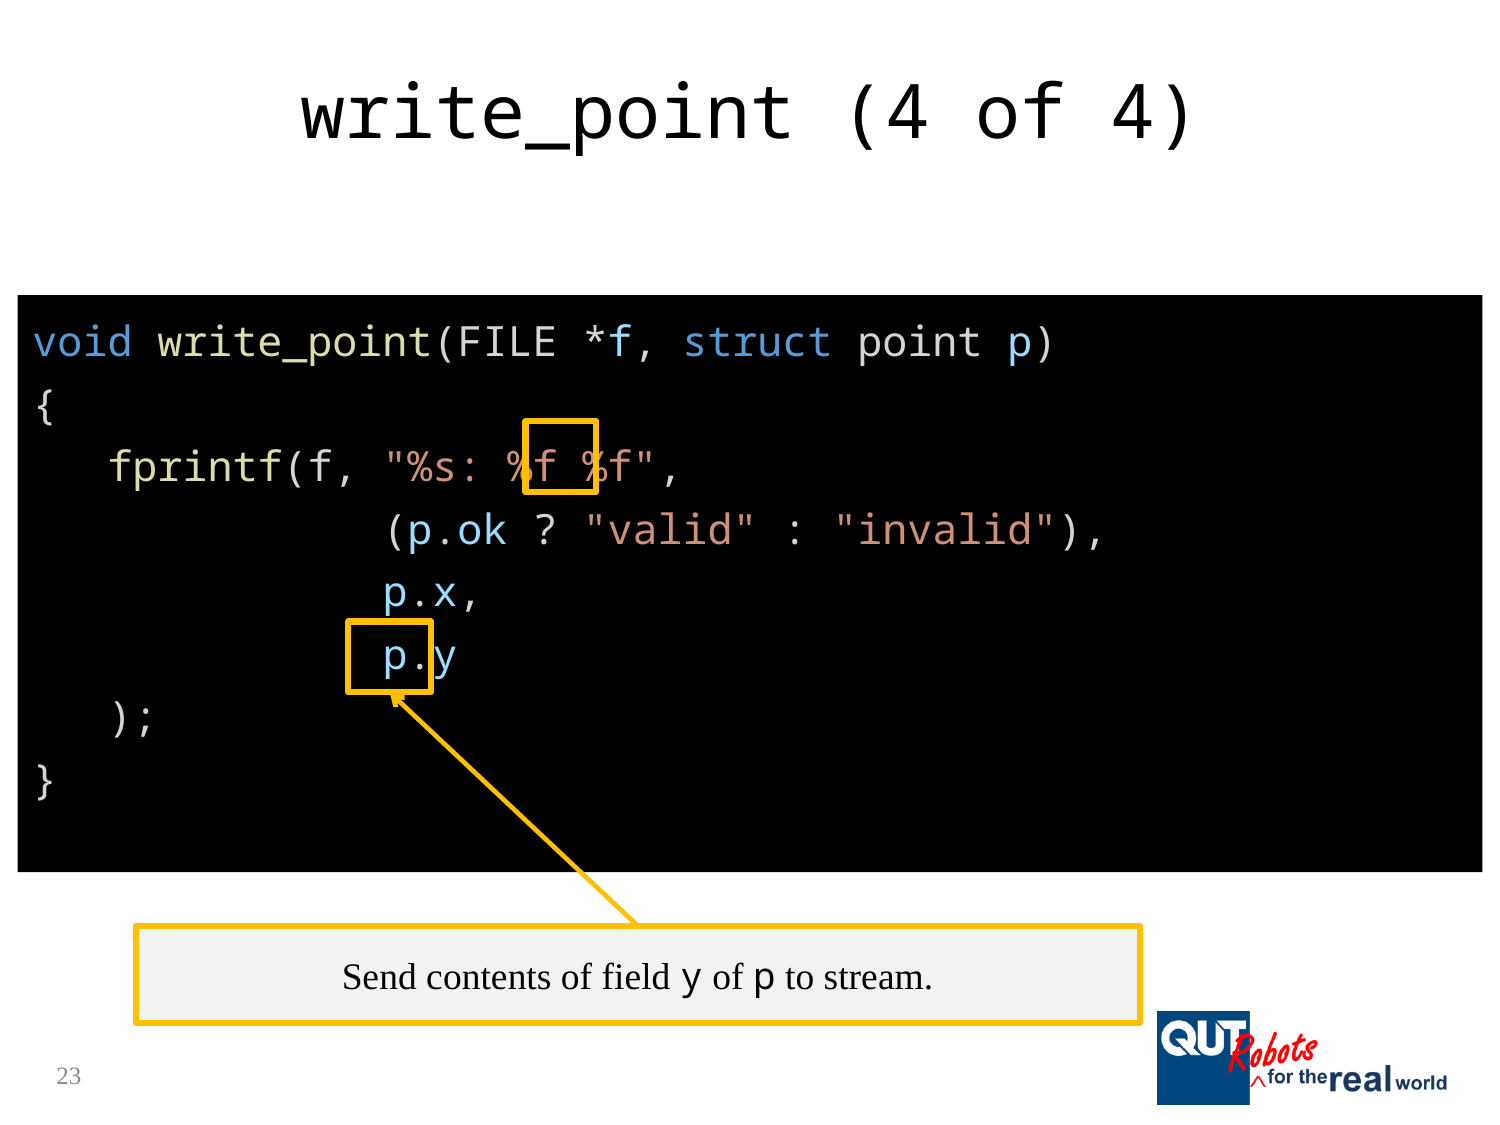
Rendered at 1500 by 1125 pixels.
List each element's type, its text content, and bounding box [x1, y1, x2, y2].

picture [1157, 1011, 1459, 1105]
text_box void write_point(FILE *f, struct point p) { fprintf(f, "%s: %f %f", (p.ok ? "valid" : "invalid"), p.x, p.y ); } [17, 295, 1483, 873]
title write_point (4 of 4) [41, 9, 1459, 209]
text_box [523, 419, 598, 494]
slide_number 23 [41, 1044, 1140, 1105]
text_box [389, 692, 638, 926]
text_box [346, 619, 433, 694]
text_box Send contents of field y of p to stream. [134, 924, 1142, 1025]
